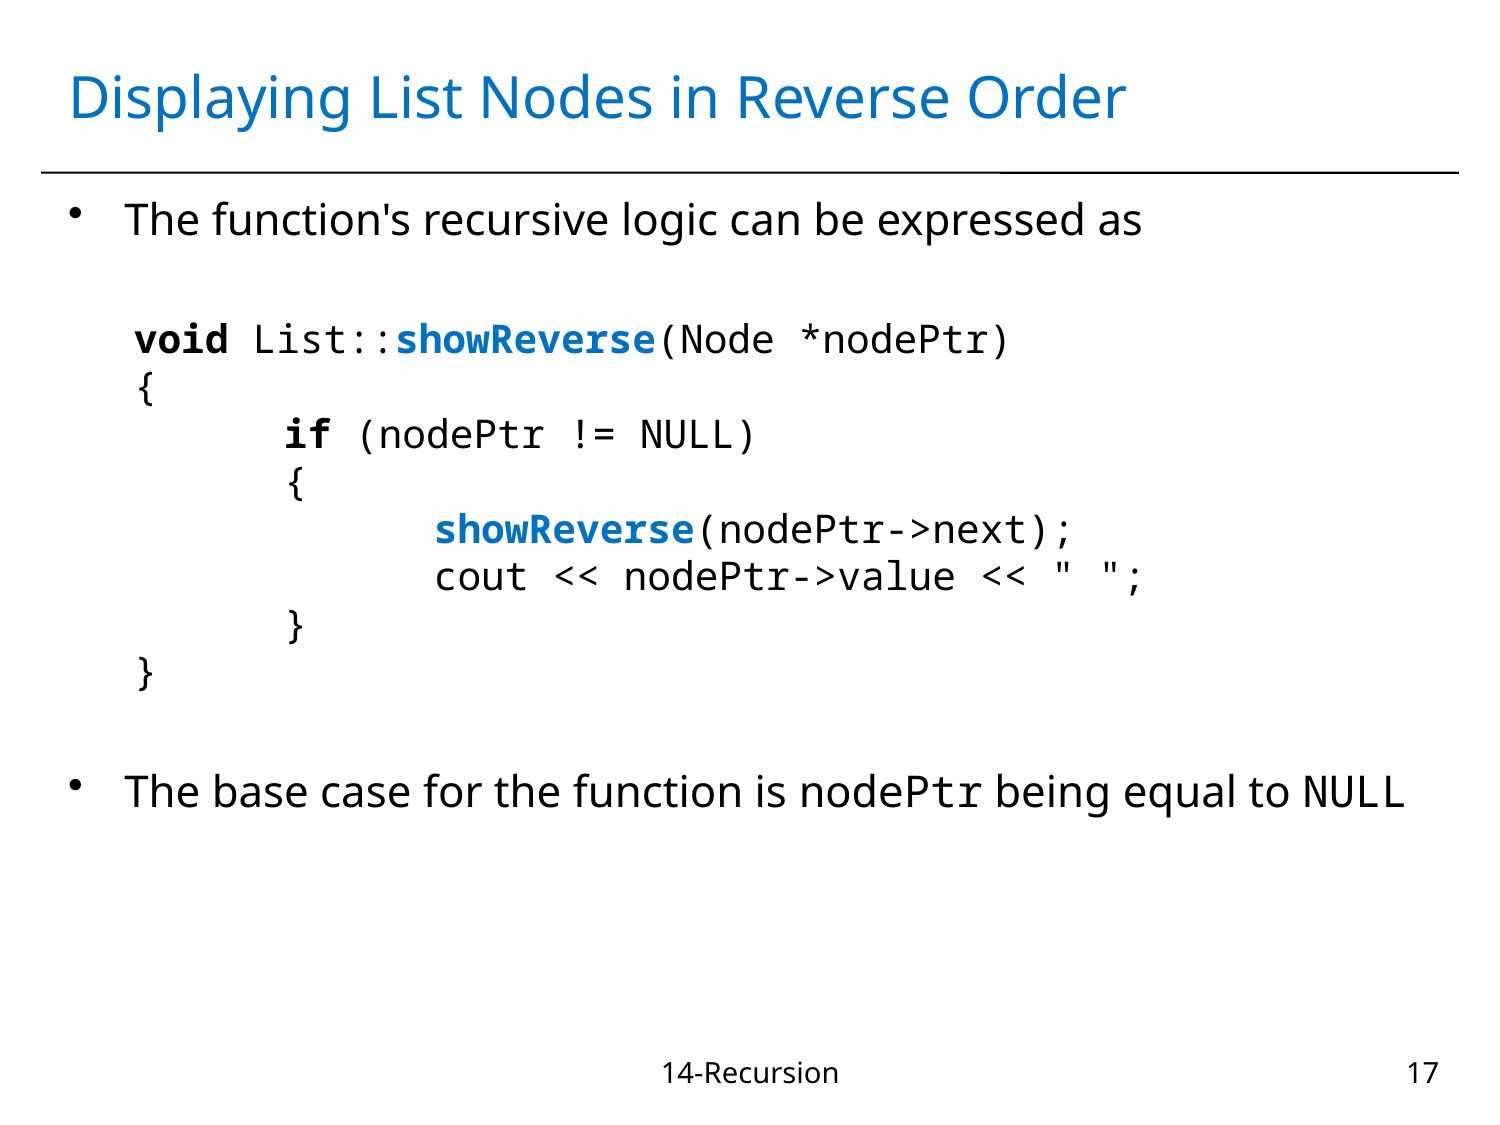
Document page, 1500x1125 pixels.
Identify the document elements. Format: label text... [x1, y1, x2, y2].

slide_number 17 [1104, 1046, 1455, 1125]
title Displaying List Nodes in Reverse Order [52, 30, 1448, 159]
footer 14-Recursion [502, 1046, 999, 1125]
list The function's recursive logic can be expressed as void List::showReverse(Node *nodePtr) { if (nodePtr != NULL) { showReverse(nodePtr->next); cout << nodePtr->value << " "; } } The base case for the function is nodePtr being equal to NULL [52, 184, 1448, 1024]
